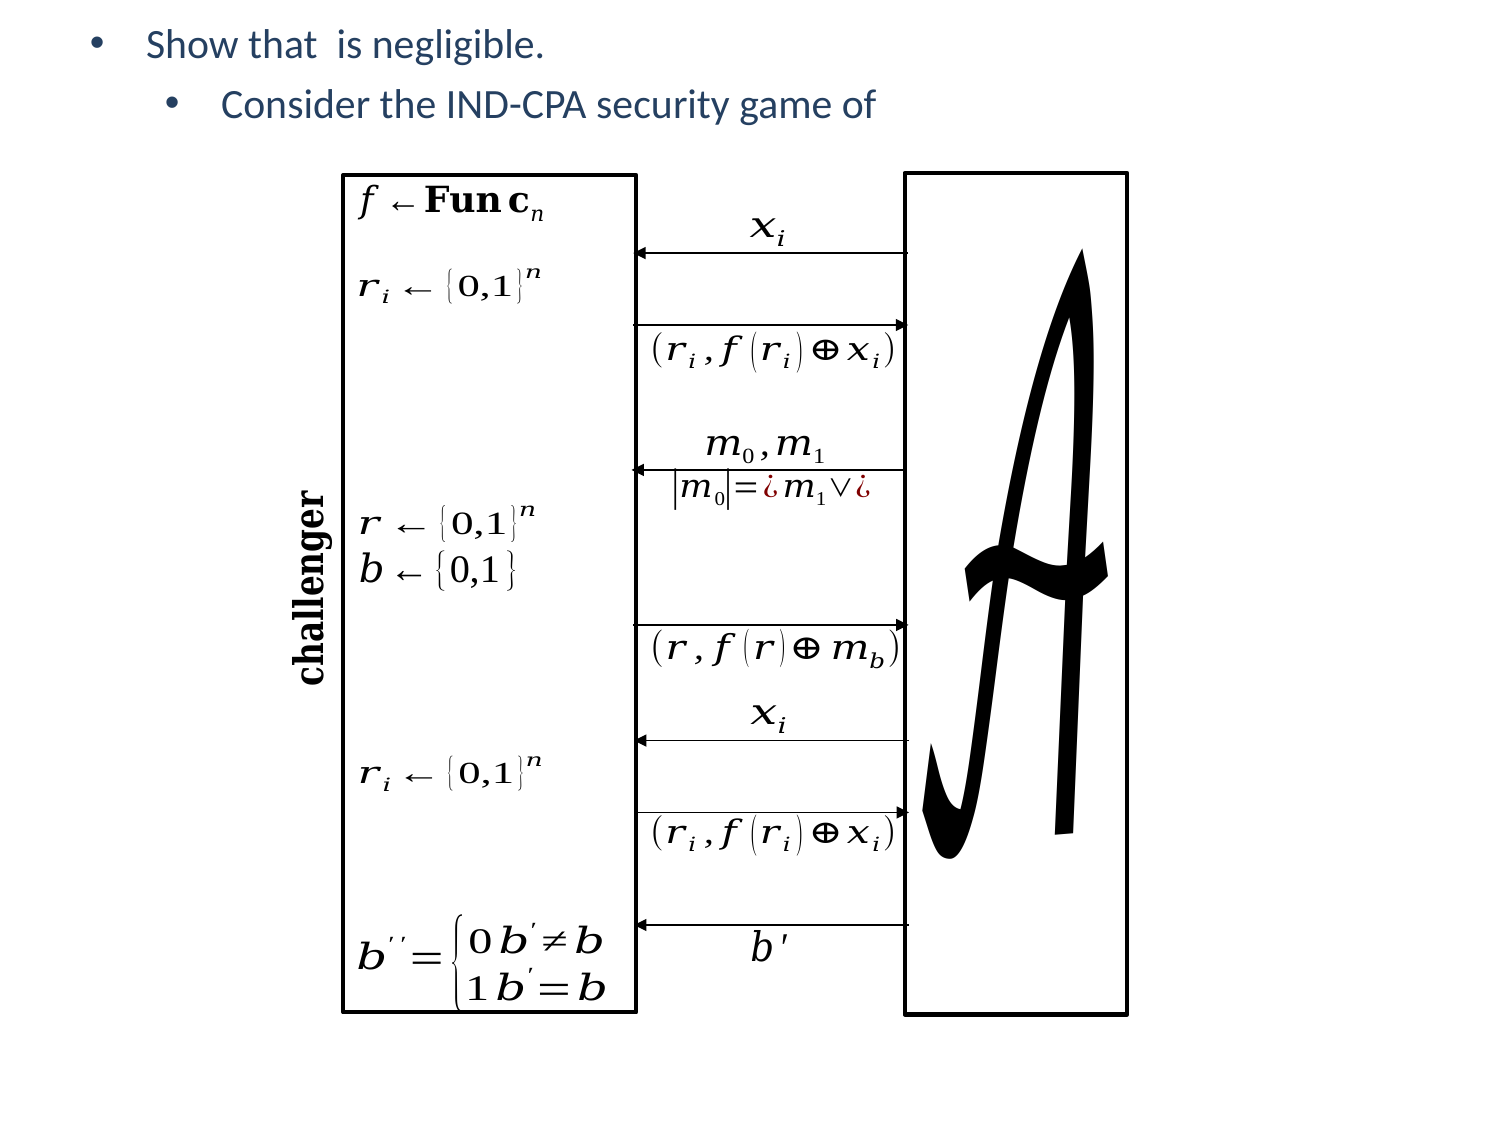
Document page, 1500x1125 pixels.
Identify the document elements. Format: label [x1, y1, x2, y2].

text_box [341, 173, 638, 1014]
